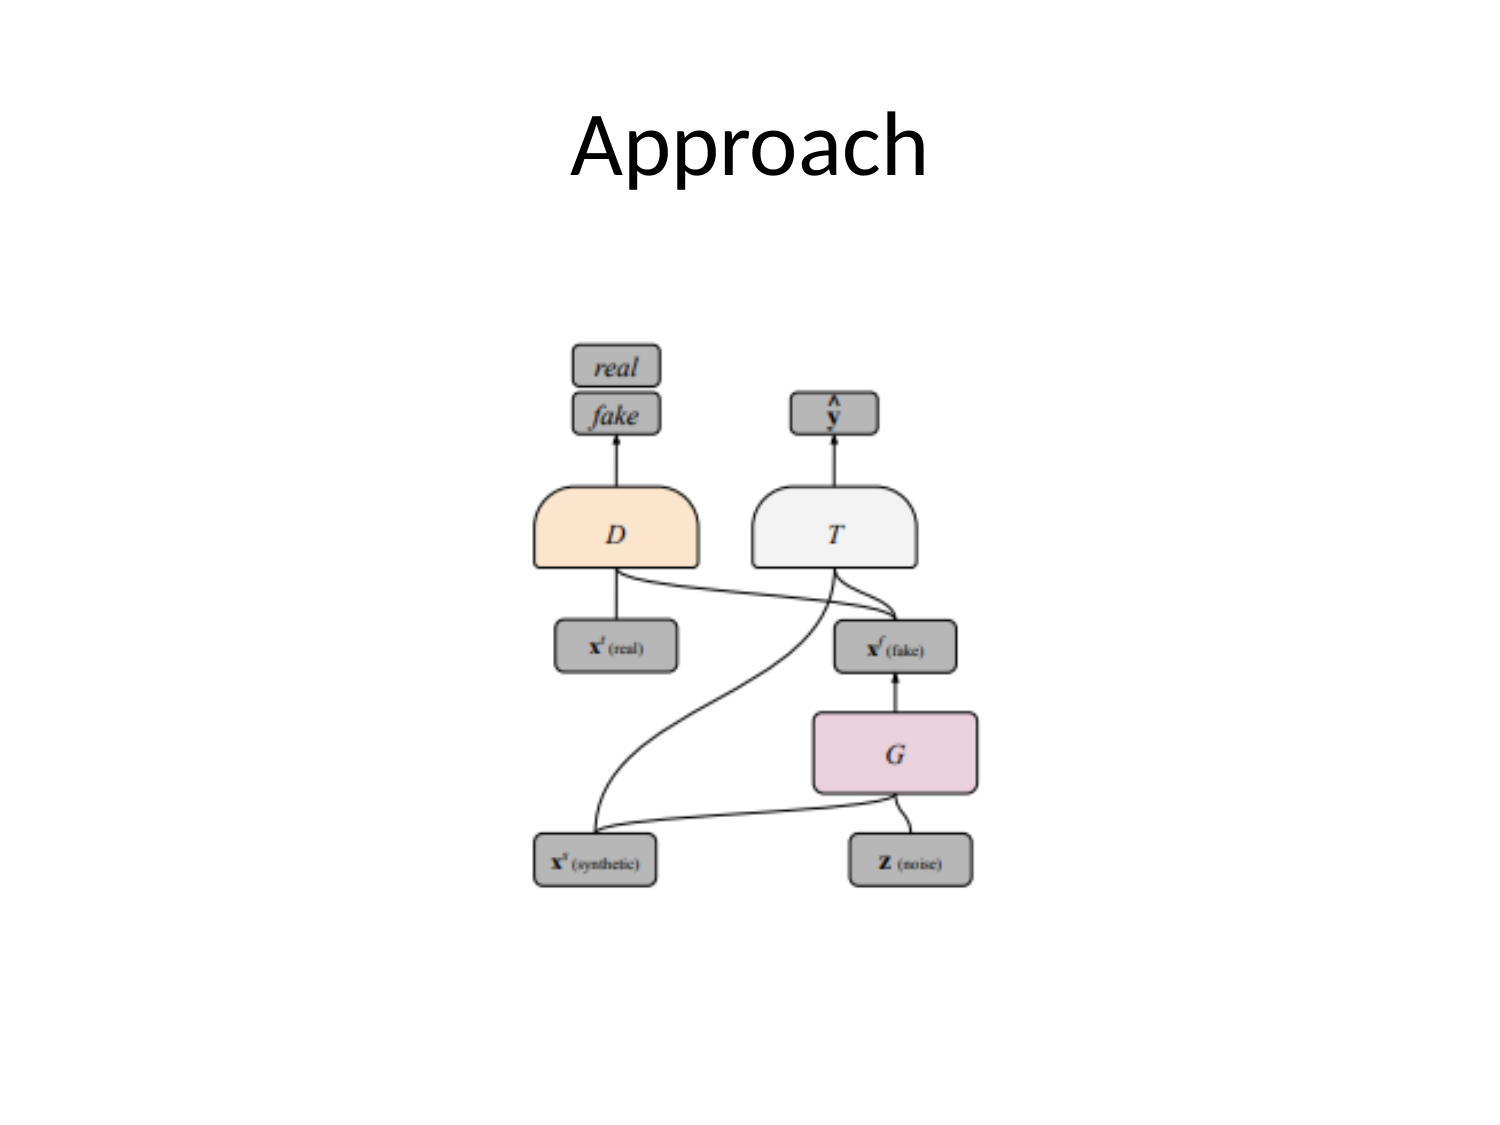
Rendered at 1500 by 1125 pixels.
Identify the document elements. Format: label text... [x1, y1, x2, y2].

title Approach [75, 45, 1425, 233]
picture [474, 299, 988, 966]
